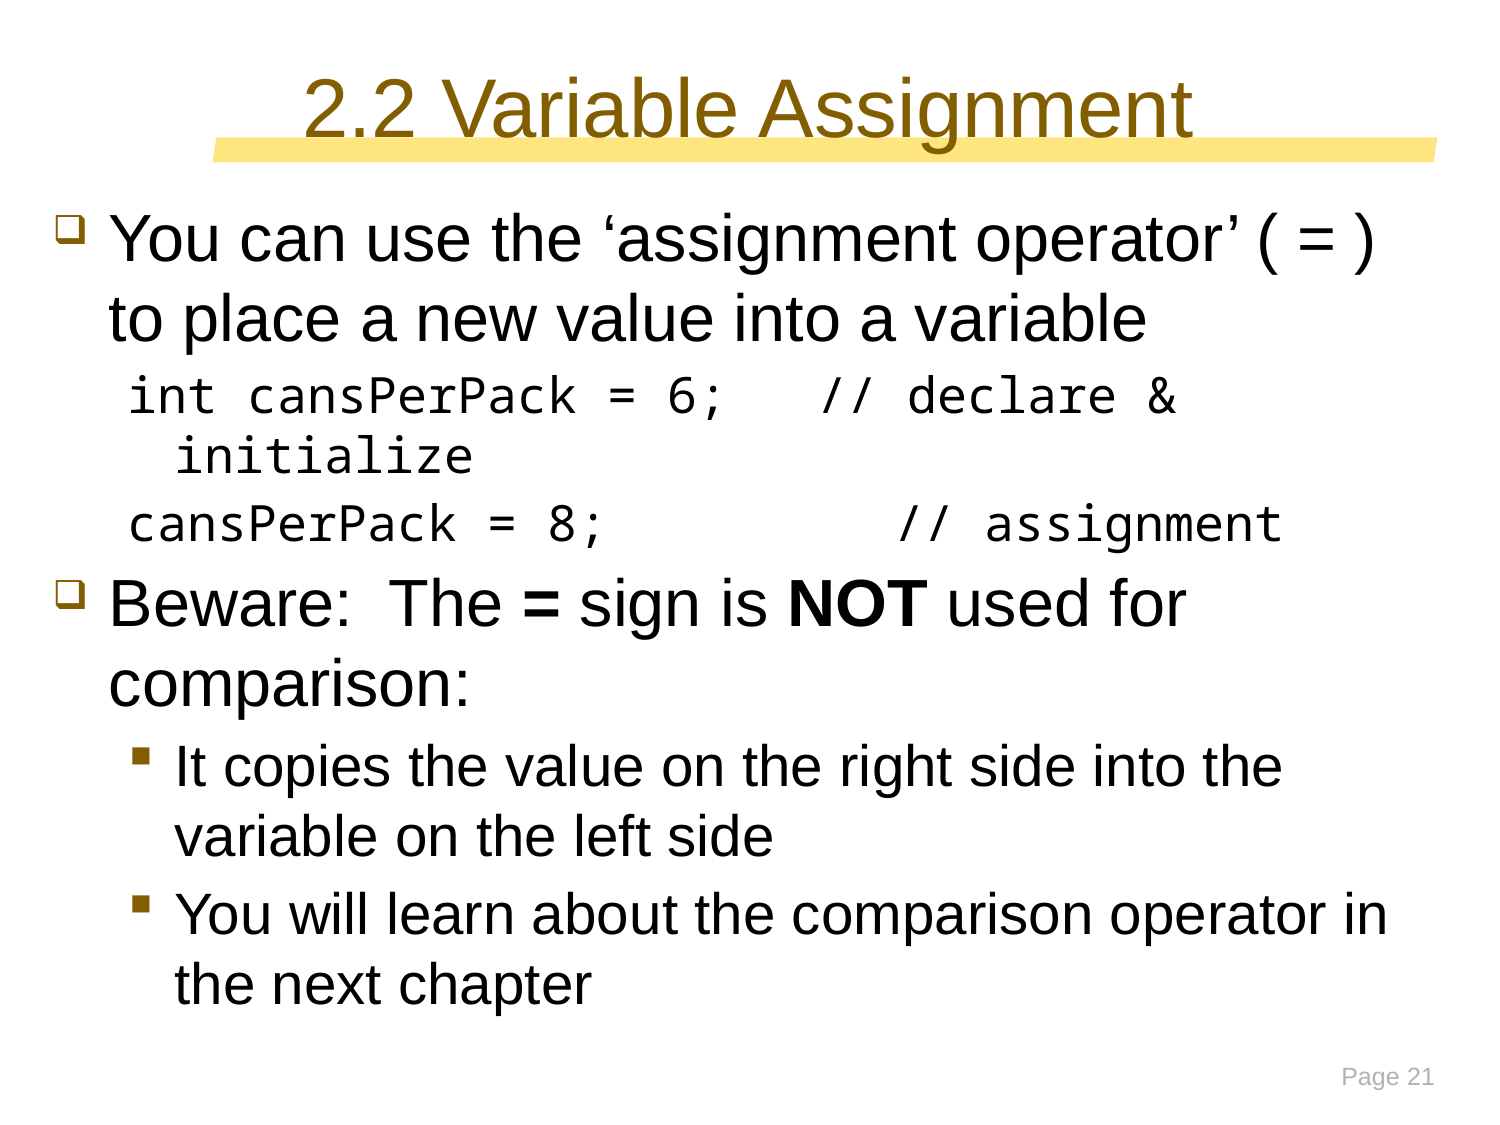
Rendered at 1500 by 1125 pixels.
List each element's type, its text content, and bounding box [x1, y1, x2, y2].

slide_number Page 21 [1187, 1050, 1450, 1100]
list You can use the ‘assignment operator’ ( = ) to place a new value into a variable int cansPerPack = 6; // declare & initialize cansPerPack = 8; // assignment Beware: The = sign is NOT used for comparison: It copies the value on the right side into the variable on the left side You will learn about the comparison operator in the next chapter [37, 187, 1463, 301]
title 2.2 Variable Assignment [287, 44, 1451, 163]
